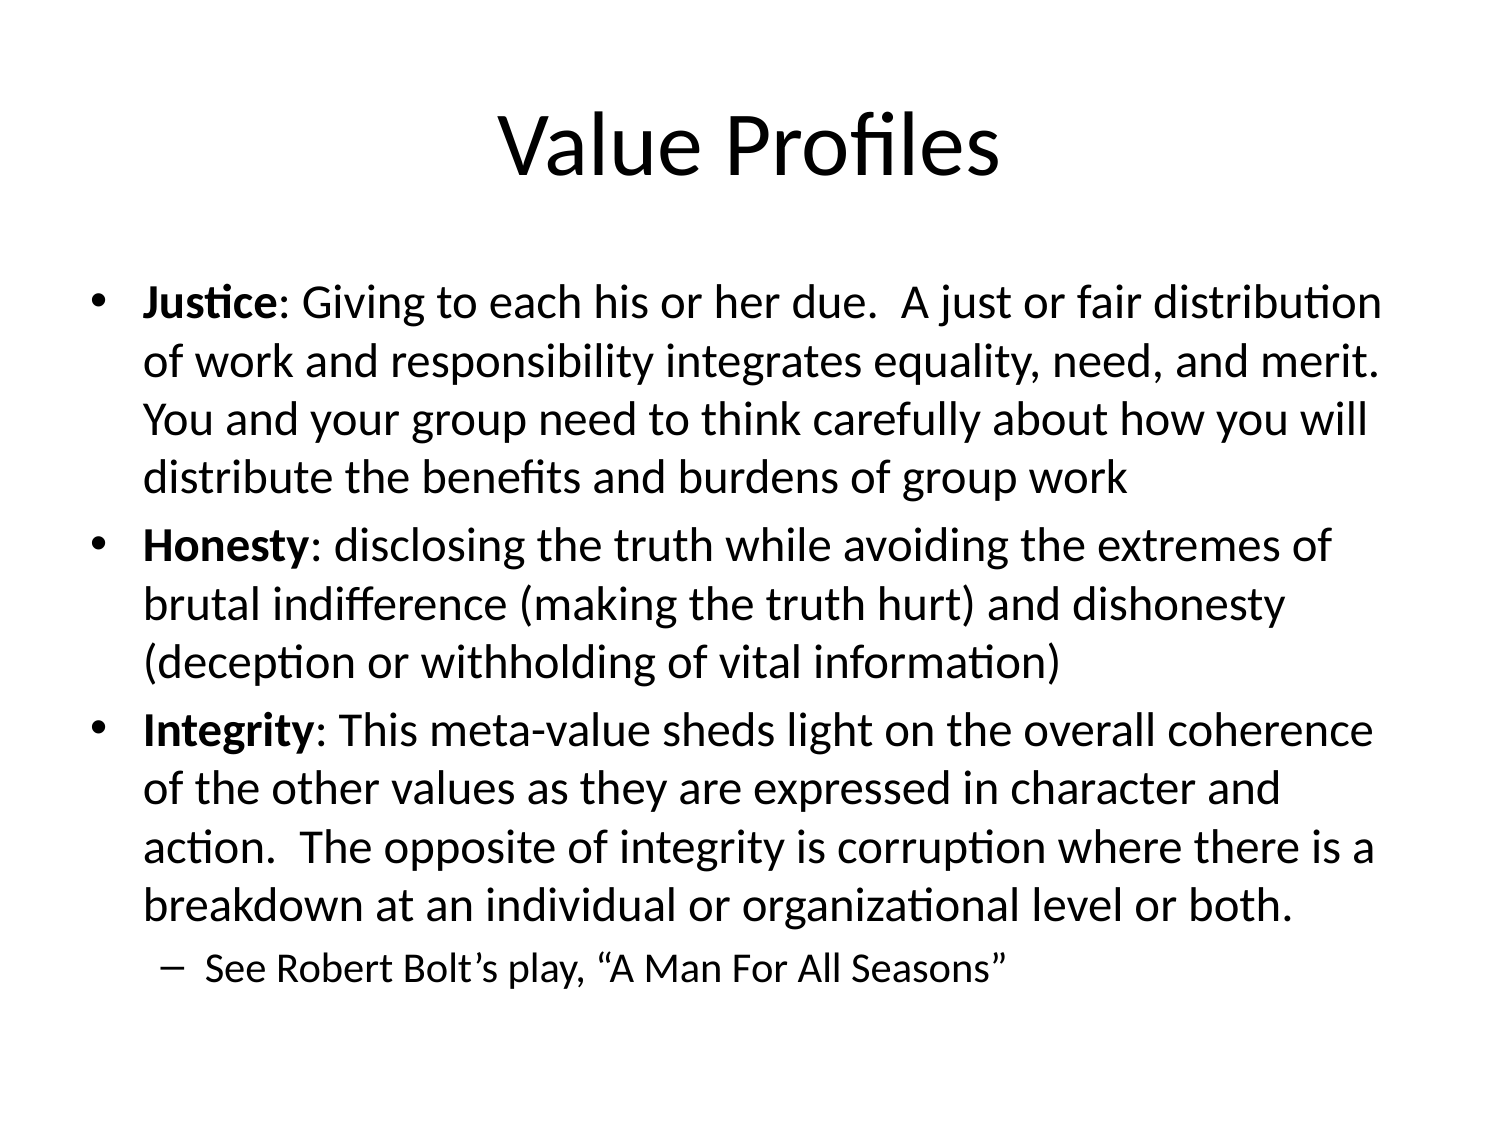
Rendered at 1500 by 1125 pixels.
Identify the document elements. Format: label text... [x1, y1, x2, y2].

list Justice: Giving to each his or her due. A just or fair distribution of work and responsibility integrates equality, need, and merit. You and your group need to think carefully about how you will distribute the benefits and burdens of group work Honesty: disclosing the truth while avoiding the extremes of brutal indifference (making the truth hurt) and dishonesty (deception or withholding of vital information) Integrity: This meta-value sheds light on the overall coherence of the other values as they are expressed in character and action. The opposite of integrity is corruption where there is a breakdown at an individual or organizational level or both. See Robert Bolt’s play, “A Man For All Seasons” [75, 262, 1425, 1088]
title Value Profiles [75, 45, 1425, 233]
